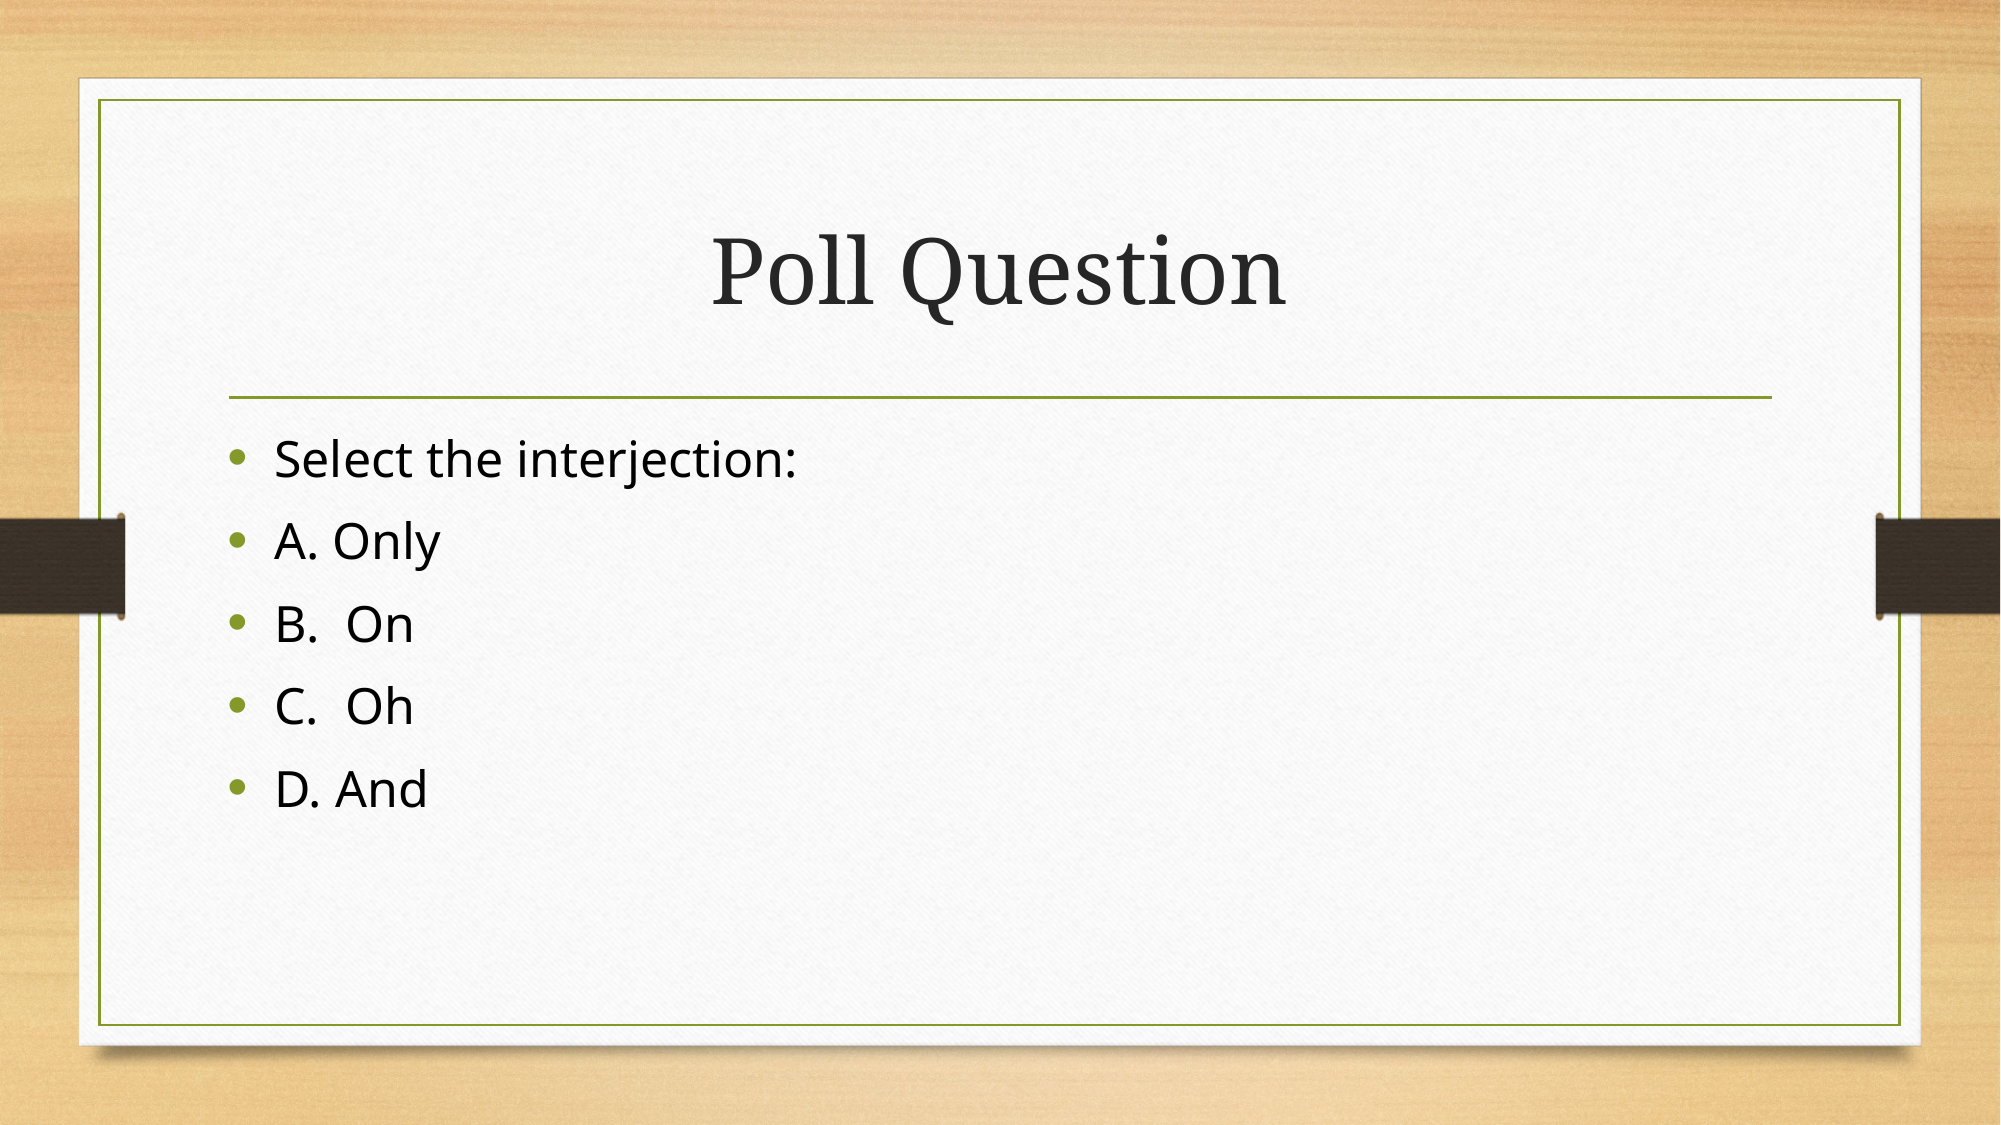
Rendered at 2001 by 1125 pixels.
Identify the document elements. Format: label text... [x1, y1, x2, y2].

list Select the interjection: A. Only B. On C. Oh D. And [212, 419, 1788, 964]
title Poll Question [212, 161, 1788, 375]
picture [0, 0, 2001, 1125]
